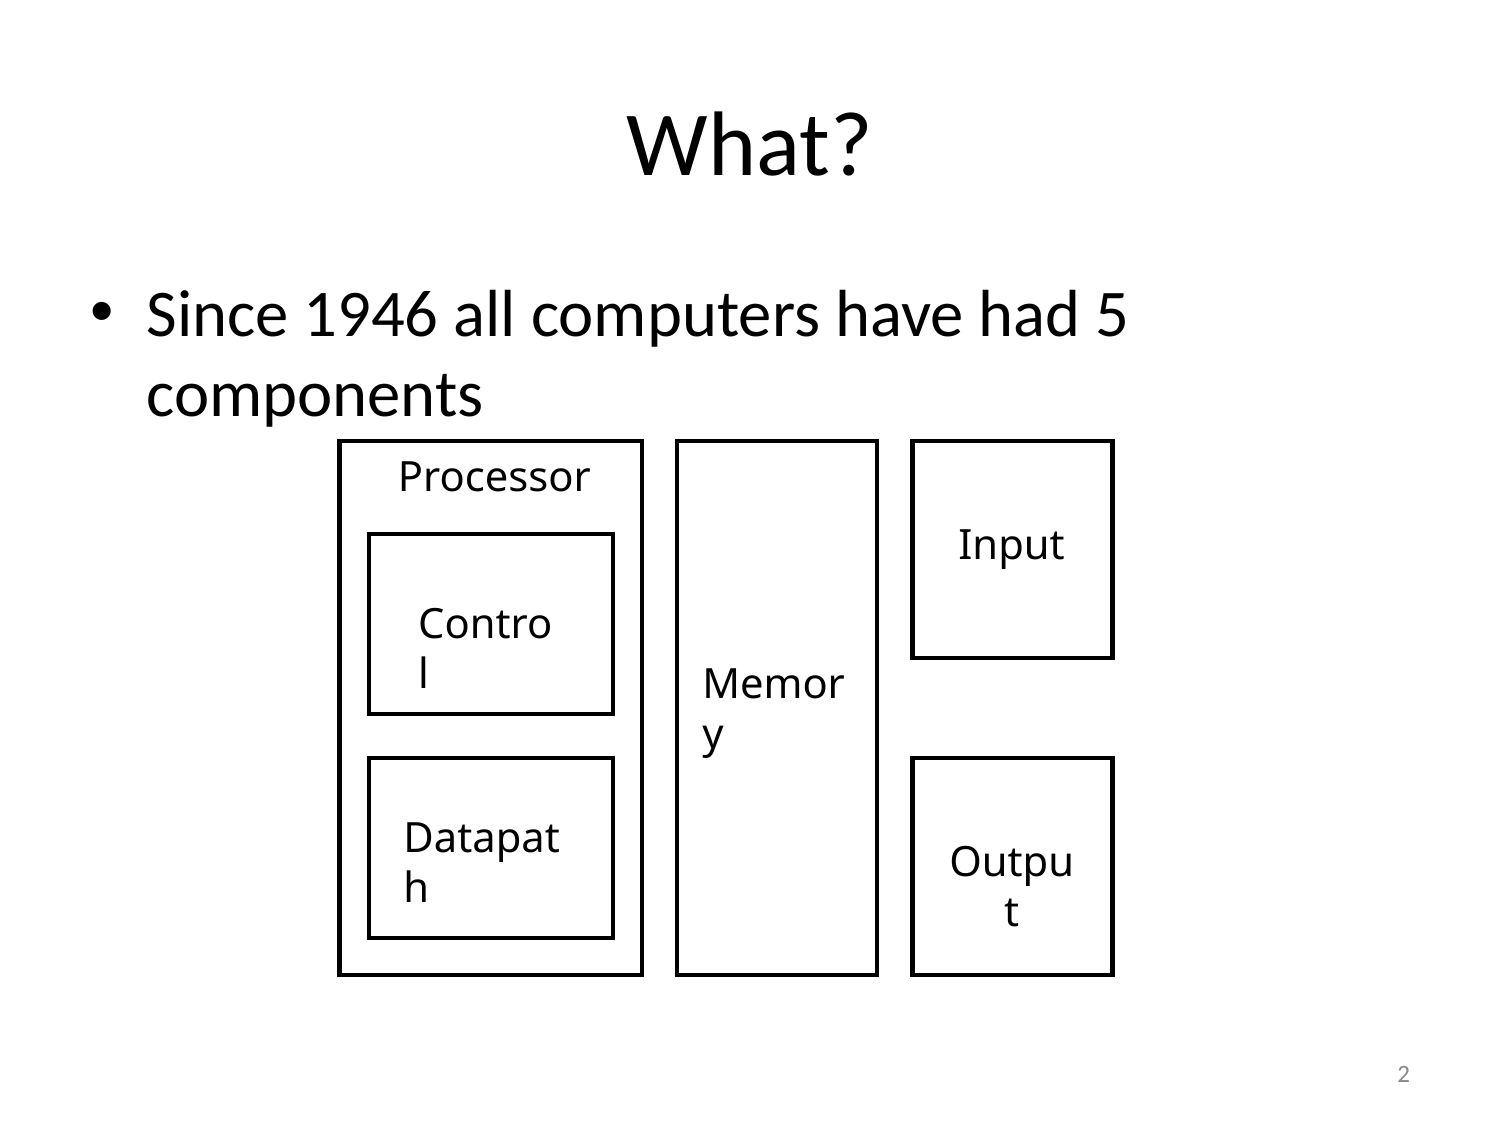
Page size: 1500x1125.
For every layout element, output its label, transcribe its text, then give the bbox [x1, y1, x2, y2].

slide_number 2 [1074, 1042, 1425, 1103]
text_box Output [927, 827, 1096, 893]
text_box Input [942, 510, 1081, 576]
title What? [75, 45, 1425, 233]
text_box [339, 441, 643, 975]
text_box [368, 533, 614, 715]
text_box [677, 441, 878, 975]
text_box Processor [383, 442, 614, 507]
text_box Memory [687, 649, 873, 715]
list Since 1946 all computers have had 5 components [75, 262, 1425, 1005]
text_box [912, 757, 1113, 975]
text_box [368, 757, 614, 938]
text_box [912, 441, 1113, 659]
